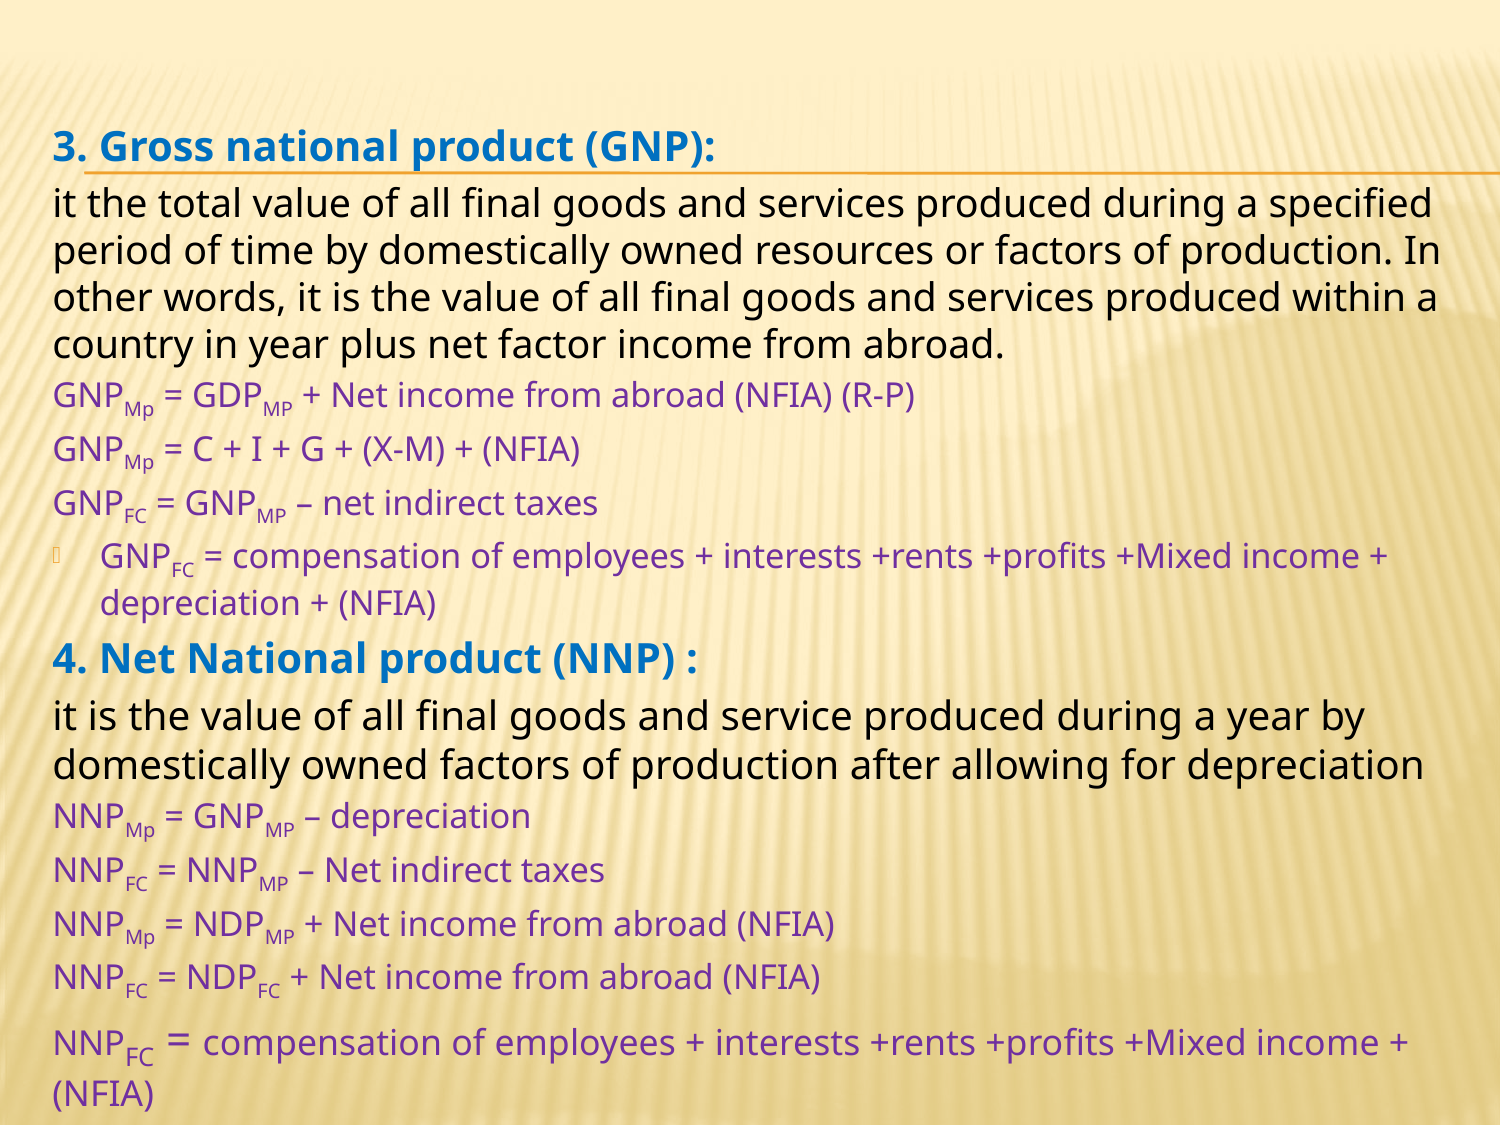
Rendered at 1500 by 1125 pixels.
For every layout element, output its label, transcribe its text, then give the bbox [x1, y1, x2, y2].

list 3. Gross national product (GNP): it the total value of all final goods and services produced during a specified period of time by domestically owned resources or factors of production. In other words, it is the value of all final goods and services produced within a country in year plus net factor income from abroad. GNPMp = GDPMP + Net income from abroad (NFIA) (R-P) GNPMp = C + I + G + (X-M) + (NFIA) GNPFC = GNPMP – net indirect taxes GNPFC = compensation of employees + interests +rents +profits +Mixed income + depreciation + (NFIA) 4. Net National product (NNP) : it is the value of all final goods and service produced during a year by domestically owned factors of production after allowing for depreciation NNPMp = GNPMP – depreciation NNPFC = NNPMP – Net indirect taxes NNPMp = NDPMP + Net income from abroad (NFIA) NNPFC = NDPFC + Net income from abroad (NFIA) NNPFC = compensation of employees + interests +rents +profits +Mixed income + (NFIA) [37, 112, 1463, 1125]
